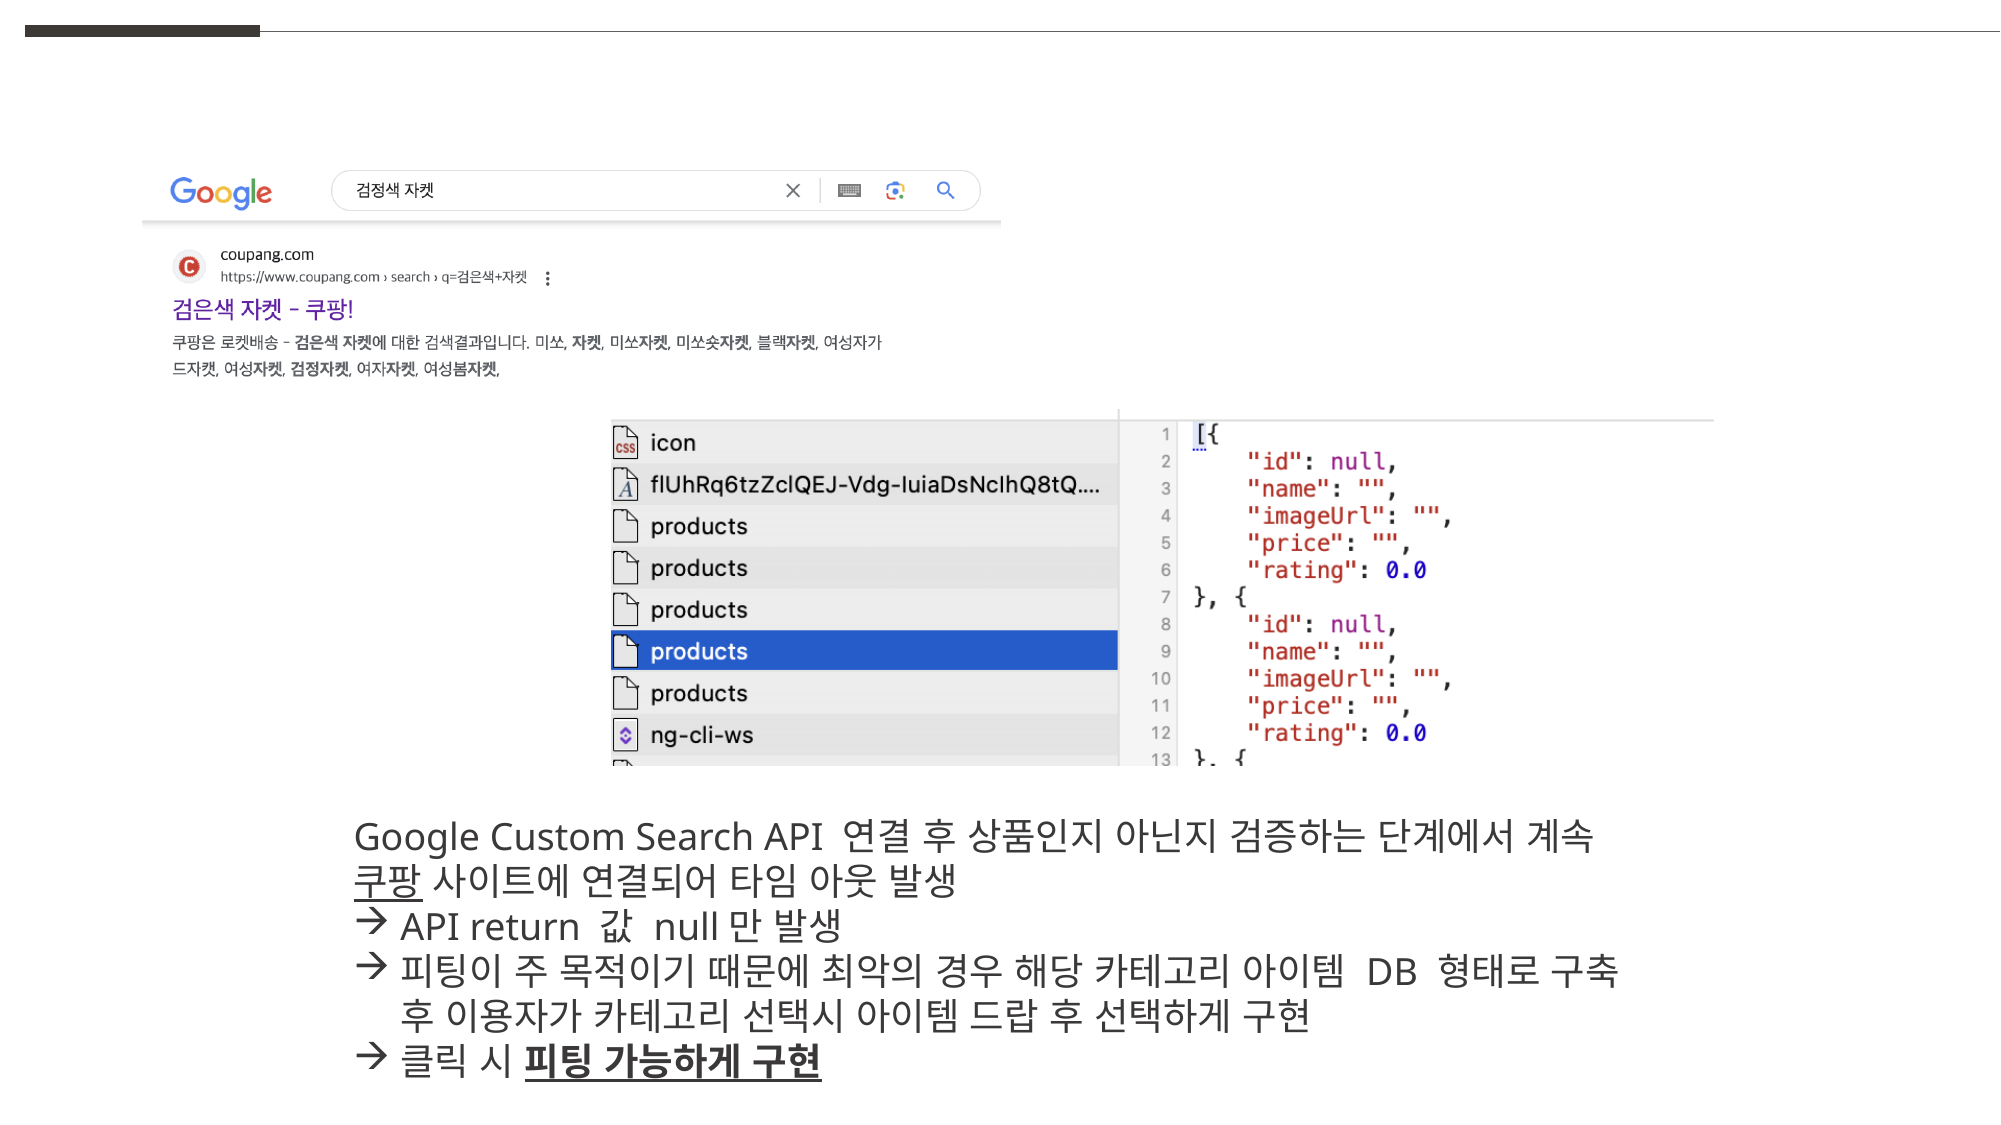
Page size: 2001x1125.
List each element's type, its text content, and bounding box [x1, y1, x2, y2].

picture [142, 160, 1714, 766]
text_box Google Custom Search API 연결 후 상품인지 아닌지 검증하는 단계에서 계속 쿠팡 사이트에 연결되어 타임 아웃 발생 API return 값 null만 발생 피팅이 주 목적이기 때문에 최악의 경우 해당 카테고리 아이템 DB 형태로 구축 후 이용자가 카테고리 선택시 아이템 드랍 후 선택하게 구현 클릭 시 피팅 가능하게 구현 [338, 805, 1662, 1091]
